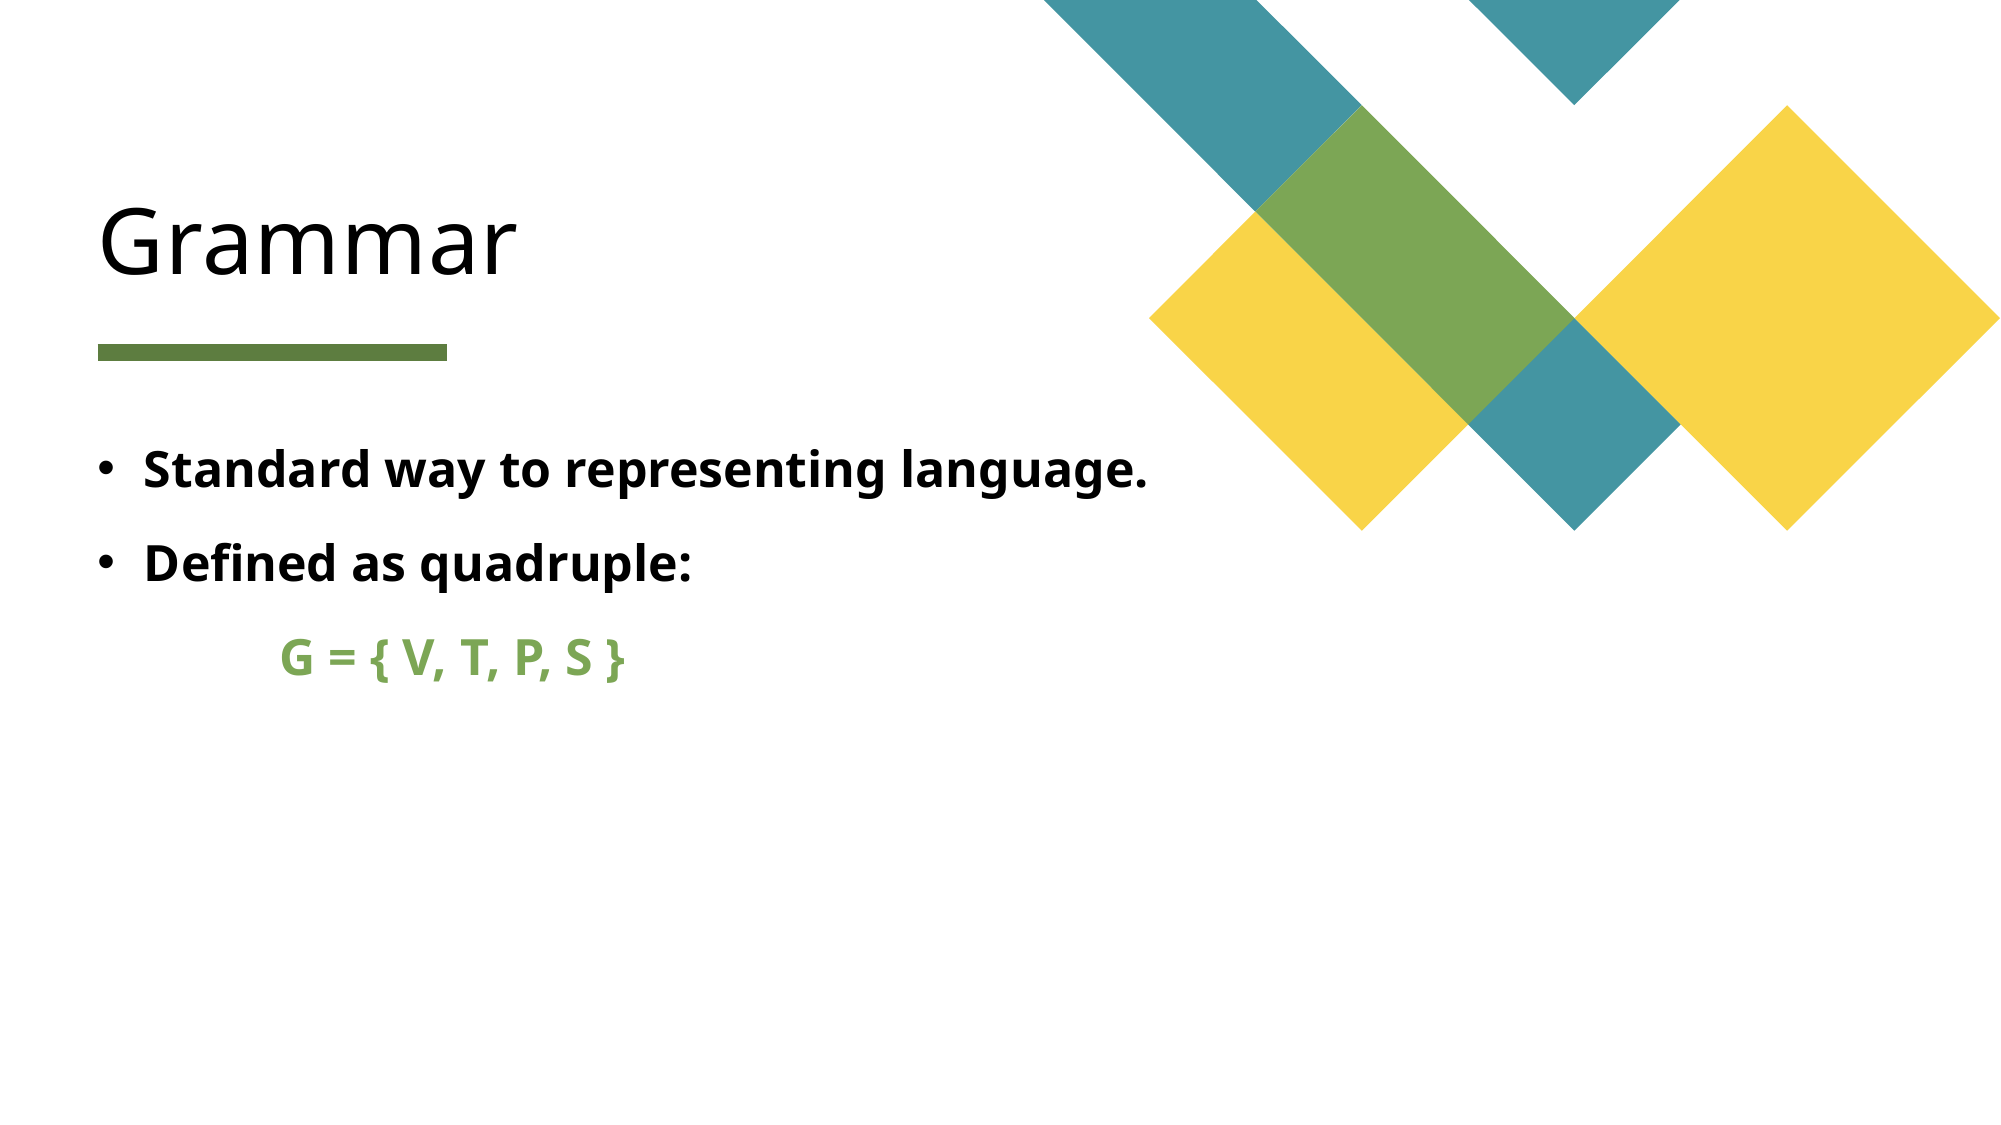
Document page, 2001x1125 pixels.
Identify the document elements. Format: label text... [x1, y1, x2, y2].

list Standard way to representing language. Defined as quadruple: G = { V, T, P, S } [97, 374, 1211, 983]
title Grammar [97, 31, 1211, 293]
